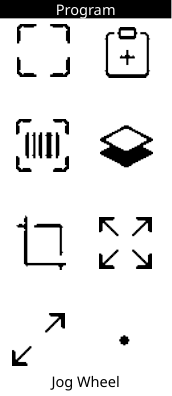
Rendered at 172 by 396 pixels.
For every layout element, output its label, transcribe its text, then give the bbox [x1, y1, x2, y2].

picture [102, 27, 153, 78]
text_box Program [0, 0, 172, 19]
picture [98, 314, 151, 367]
picture [15, 214, 66, 270]
picture [16, 119, 69, 172]
picture [100, 120, 153, 173]
picture [12, 313, 65, 366]
picture [99, 217, 152, 270]
text_box Jog Wheel [0, 365, 172, 396]
picture [17, 24, 70, 77]
